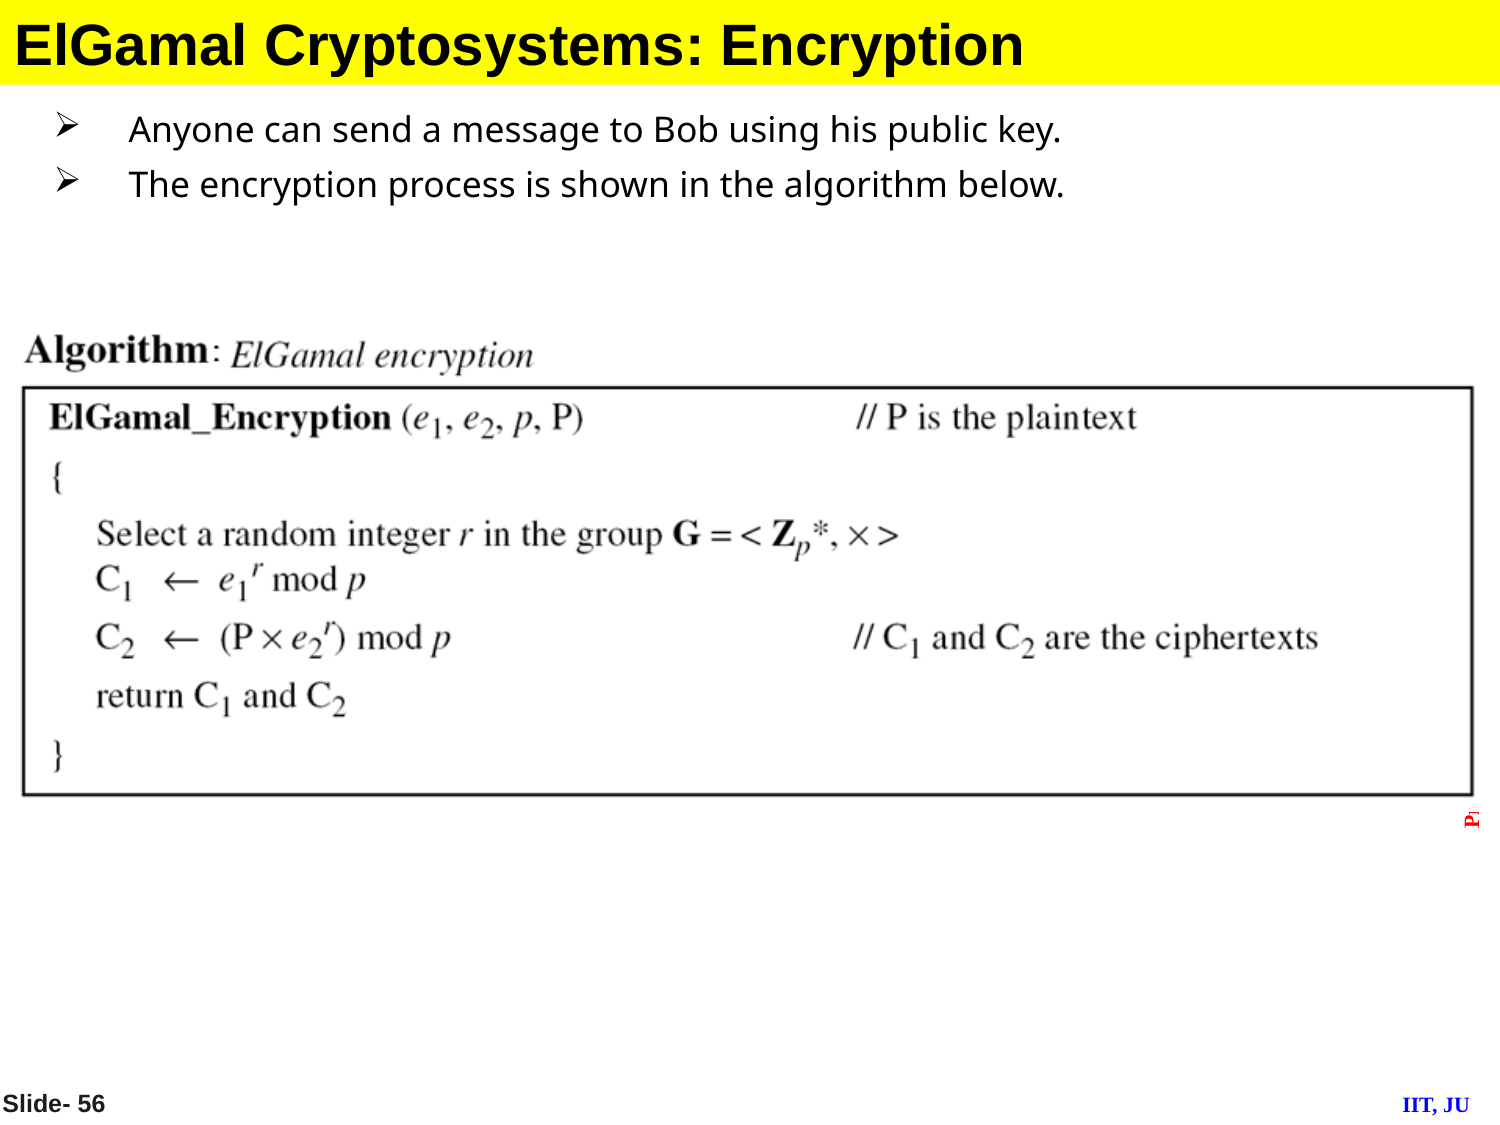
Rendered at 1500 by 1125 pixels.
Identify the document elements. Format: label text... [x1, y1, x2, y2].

slide_number Slide- 56 [0, 1049, 301, 1125]
text_box ElGamal Cryptosystems: Encryption [0, 0, 1500, 85]
picture [10, 312, 1490, 812]
text_box Anyone can send a message to Bob using his public key. The encryption process is shown in the algorithm below. [0, 99, 1438, 213]
